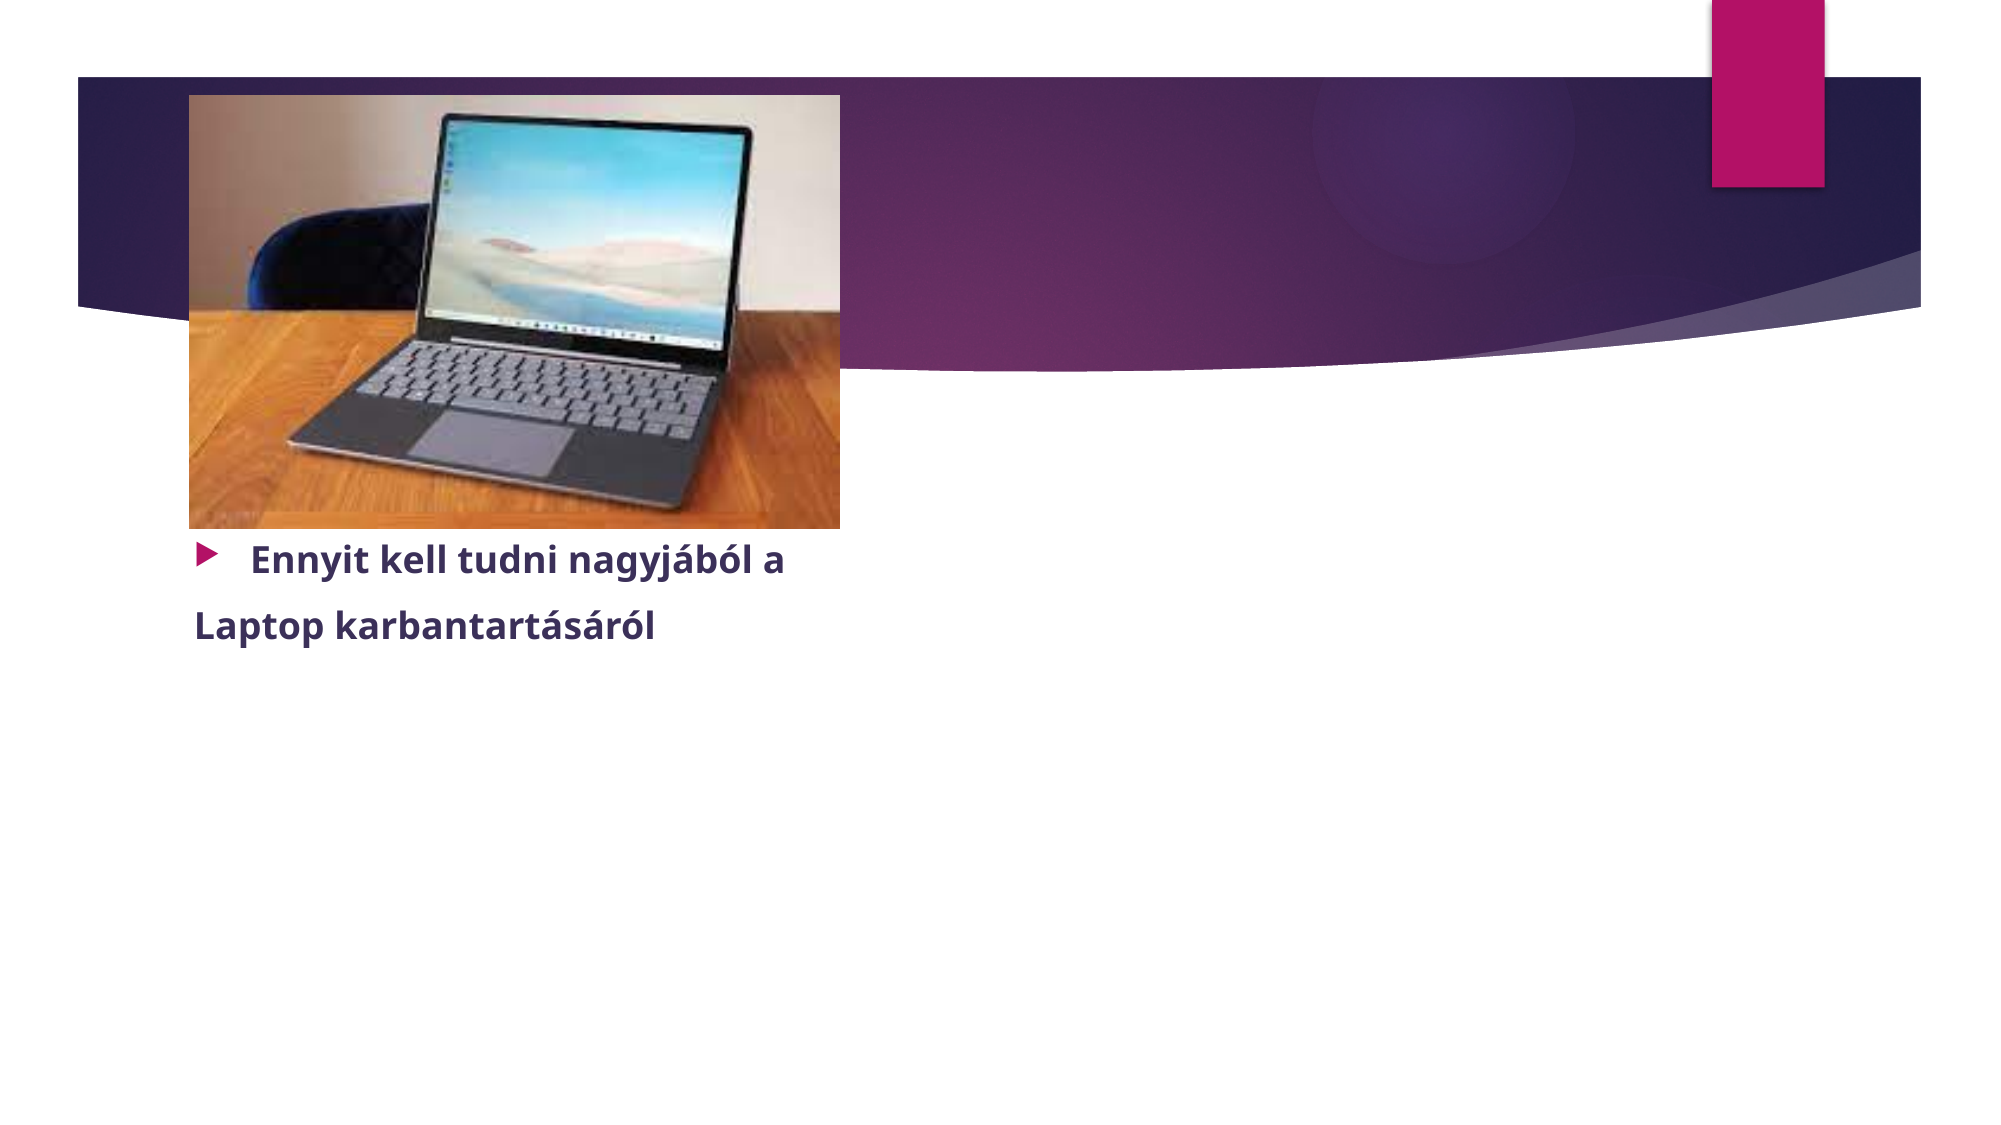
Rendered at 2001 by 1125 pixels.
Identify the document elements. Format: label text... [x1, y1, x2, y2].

list Ennyit kell tudni nagyjából a Laptop karbantartásáról [178, 528, 1627, 1089]
picture [189, 95, 840, 529]
